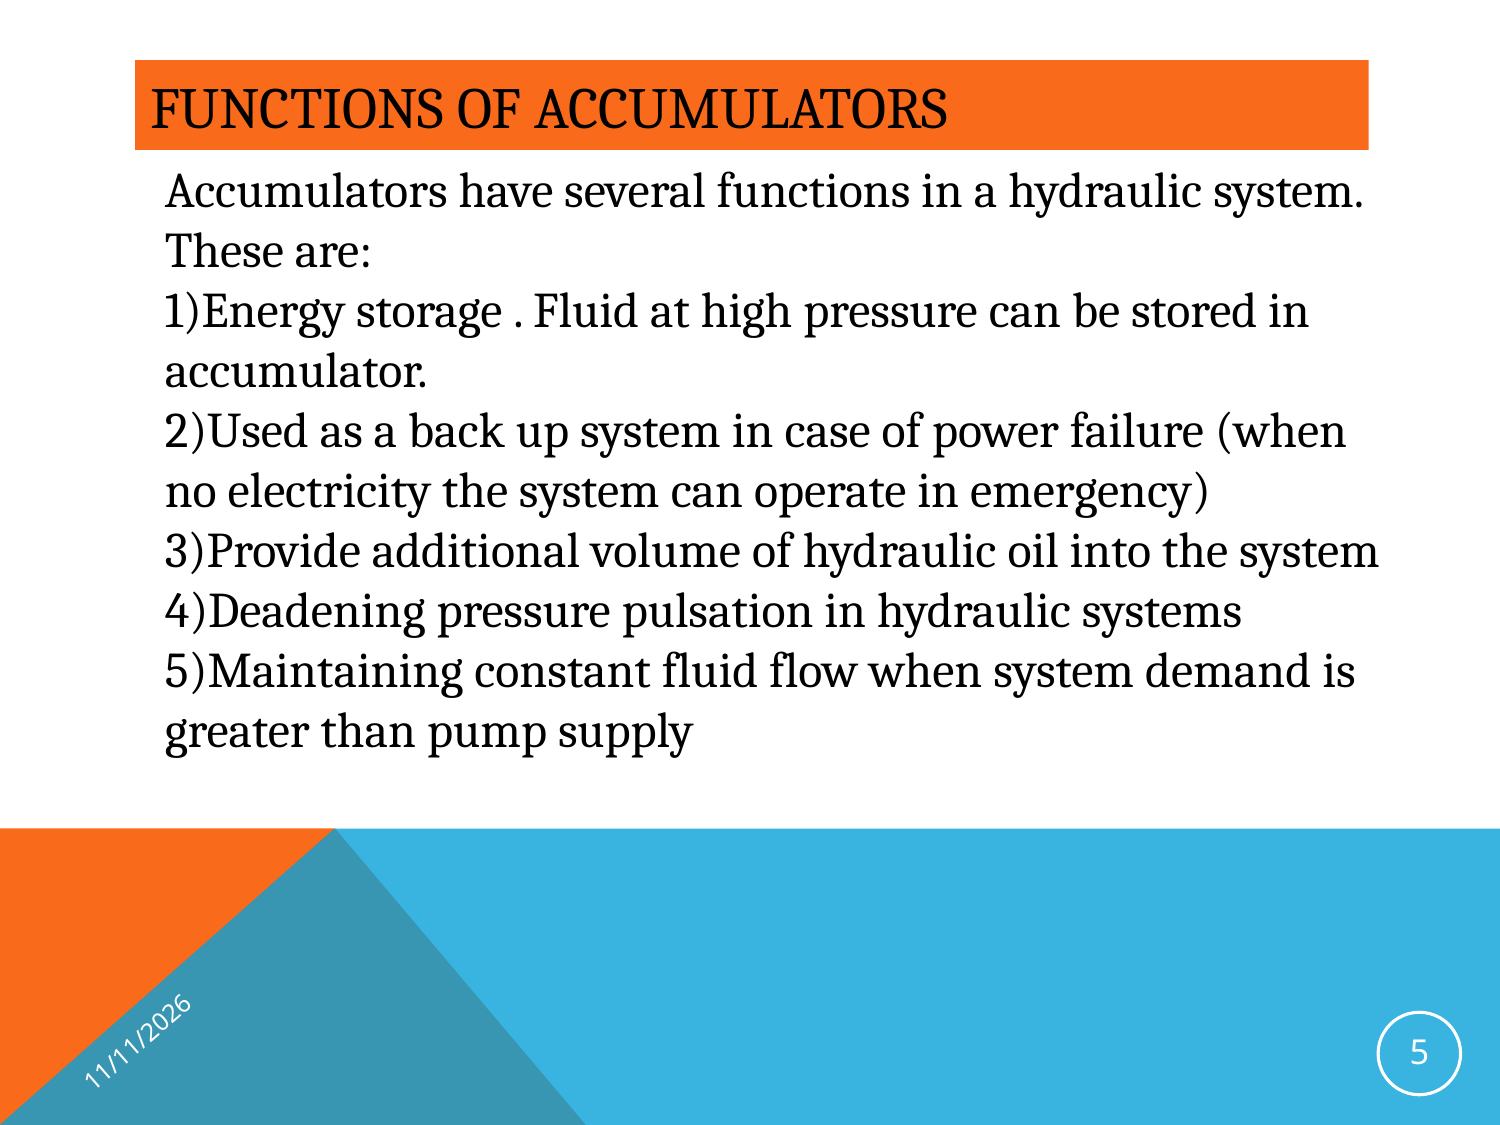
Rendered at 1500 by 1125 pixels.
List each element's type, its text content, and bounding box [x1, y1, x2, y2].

slide_number 5 [1376, 1010, 1463, 1097]
text_box Accumulators have several functions in a hydraulic system. These are: Energy storage . Fluid at high pressure can be stored in accumulator. Used as a back up system in case of power failure (when no electricity the system can operate in emergency) Provide additional volume of hydraulic oil into the system Deadening pressure pulsation in hydraulic systems Maintaining constant fluid flow when system demand is greater than pump supply [149, 149, 1425, 765]
title FUNCTIONS OF ACCUMULATORS [135, 60, 1369, 150]
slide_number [65, 849, 357, 1109]
